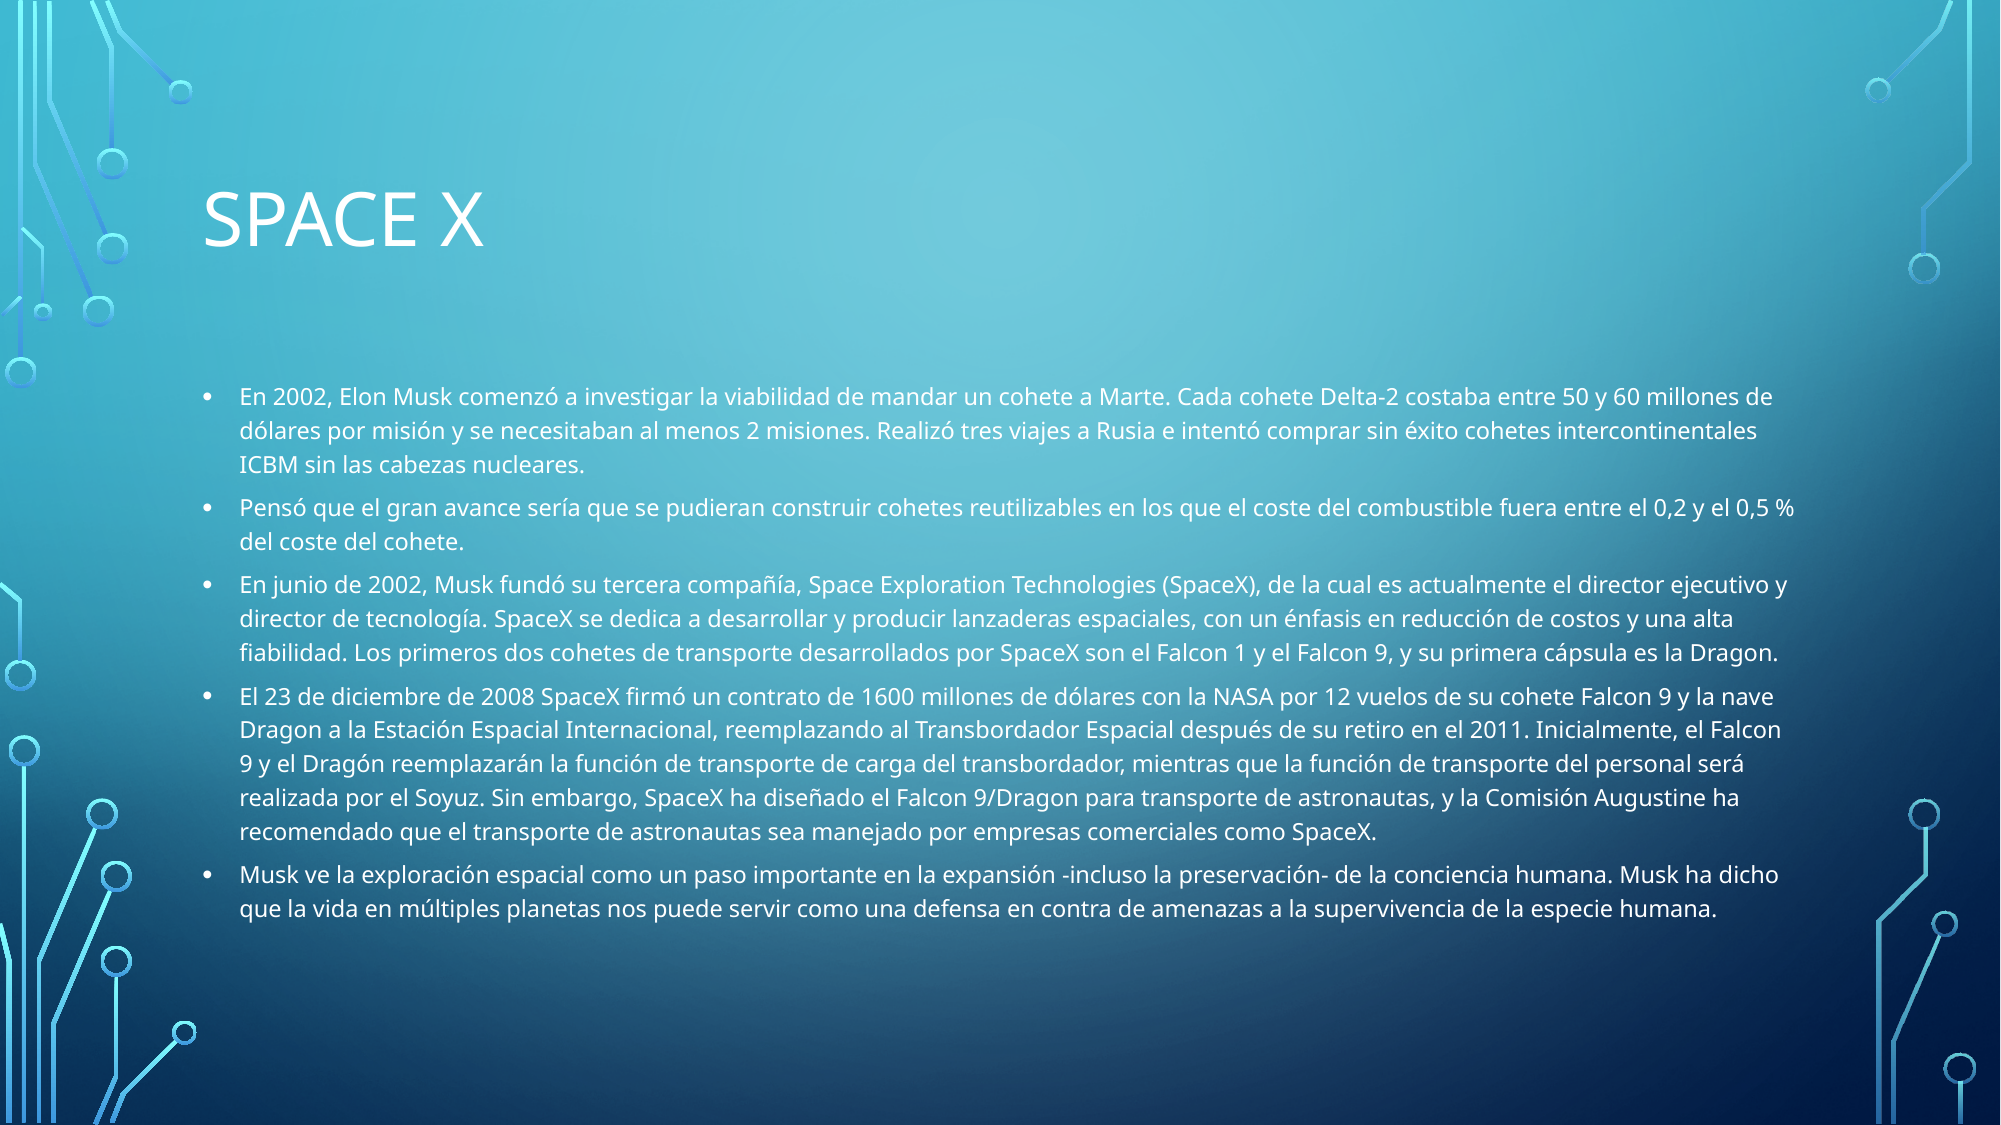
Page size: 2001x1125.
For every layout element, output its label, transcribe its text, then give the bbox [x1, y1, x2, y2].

title SPACE X [187, 101, 1813, 344]
list En 2002, Elon Musk comenzó a investigar la viabilidad de mandar un cohete a Marte. Cada cohete Delta-2 costaba entre 50 y 60 millones de dólares por misión y se necesitaban al menos 2 misiones. Realizó tres viajes a Rusia e intentó comprar sin éxito cohetes intercontinentales ICBM sin las cabezas nucleares. Pensó que el gran avance sería que se pudieran construir cohetes reutilizables en los que el coste del combustible fuera entre el 0,2 y el 0,5 % del coste del cohete. En junio de 2002, Musk fundó su tercera compañía, Space Exploration Technologies (SpaceX), de la cual es actualmente el director ejecutivo y director de tecnología. SpaceX se dedica a desarrollar y producir lanzaderas espaciales, con un énfasis en reducción de costos y una alta fiabilidad. Los primeros dos cohetes de transporte desarrollados por SpaceX son el Falcon 1 y el Falcon 9, y su primera cápsula es la Dragon. El 23 de diciembre de 2008 SpaceX firmó un contrato de 1600 millones de dólares con la NASA​ por 12 vuelos de su cohete Falcon 9 y la nave Dragon a la Estación Espacial Internacional, reemplazando al Transbordador Espacial después de su retiro en el 2011. Inicialmente, el Falcon 9 y el Dragón reemplazarán la función de transporte de carga del transbordador, mientras que la función de transporte del personal será realizada por el Soyuz. Sin embargo, SpaceX ha diseñado el Falcon 9/Dragon para transporte de astronautas, y la Comisión Augustine ha recomendado que el transporte de astronautas sea manejado por empresas comerciales como SpaceX. Musk ve la exploración espacial como un paso importante en la expansión -incluso la preservación- de la conciencia humana. Musk ha dicho que la vida en múltiples planetas nos puede servir como una defensa en contra de amenazas a la supervivencia de la especie humana. [187, 369, 1813, 950]
